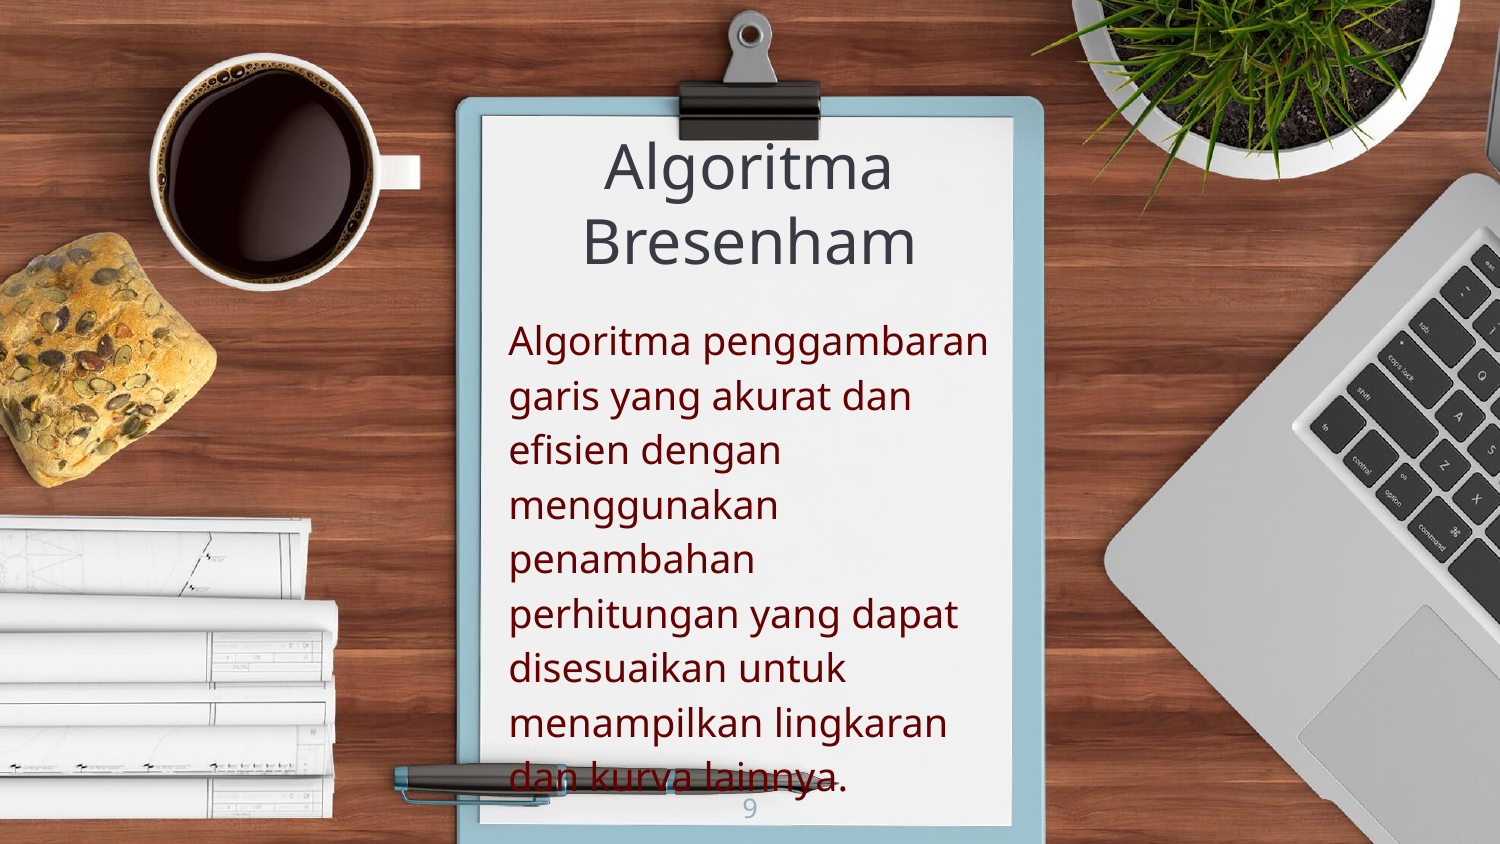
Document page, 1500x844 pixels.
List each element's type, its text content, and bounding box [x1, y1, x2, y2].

text_box Algoritma penggambaran garis yang akurat dan efisien dengan menggunakan penambahan perhitungan yang dapat disesuaikan untuk menampilkan lingkaran dan kurva lainnya. [493, 293, 1007, 654]
slide_number ‹#› [705, 775, 795, 844]
picture [0, 0, 1500, 844]
title Algoritma Bresenham [500, 190, 1000, 277]
